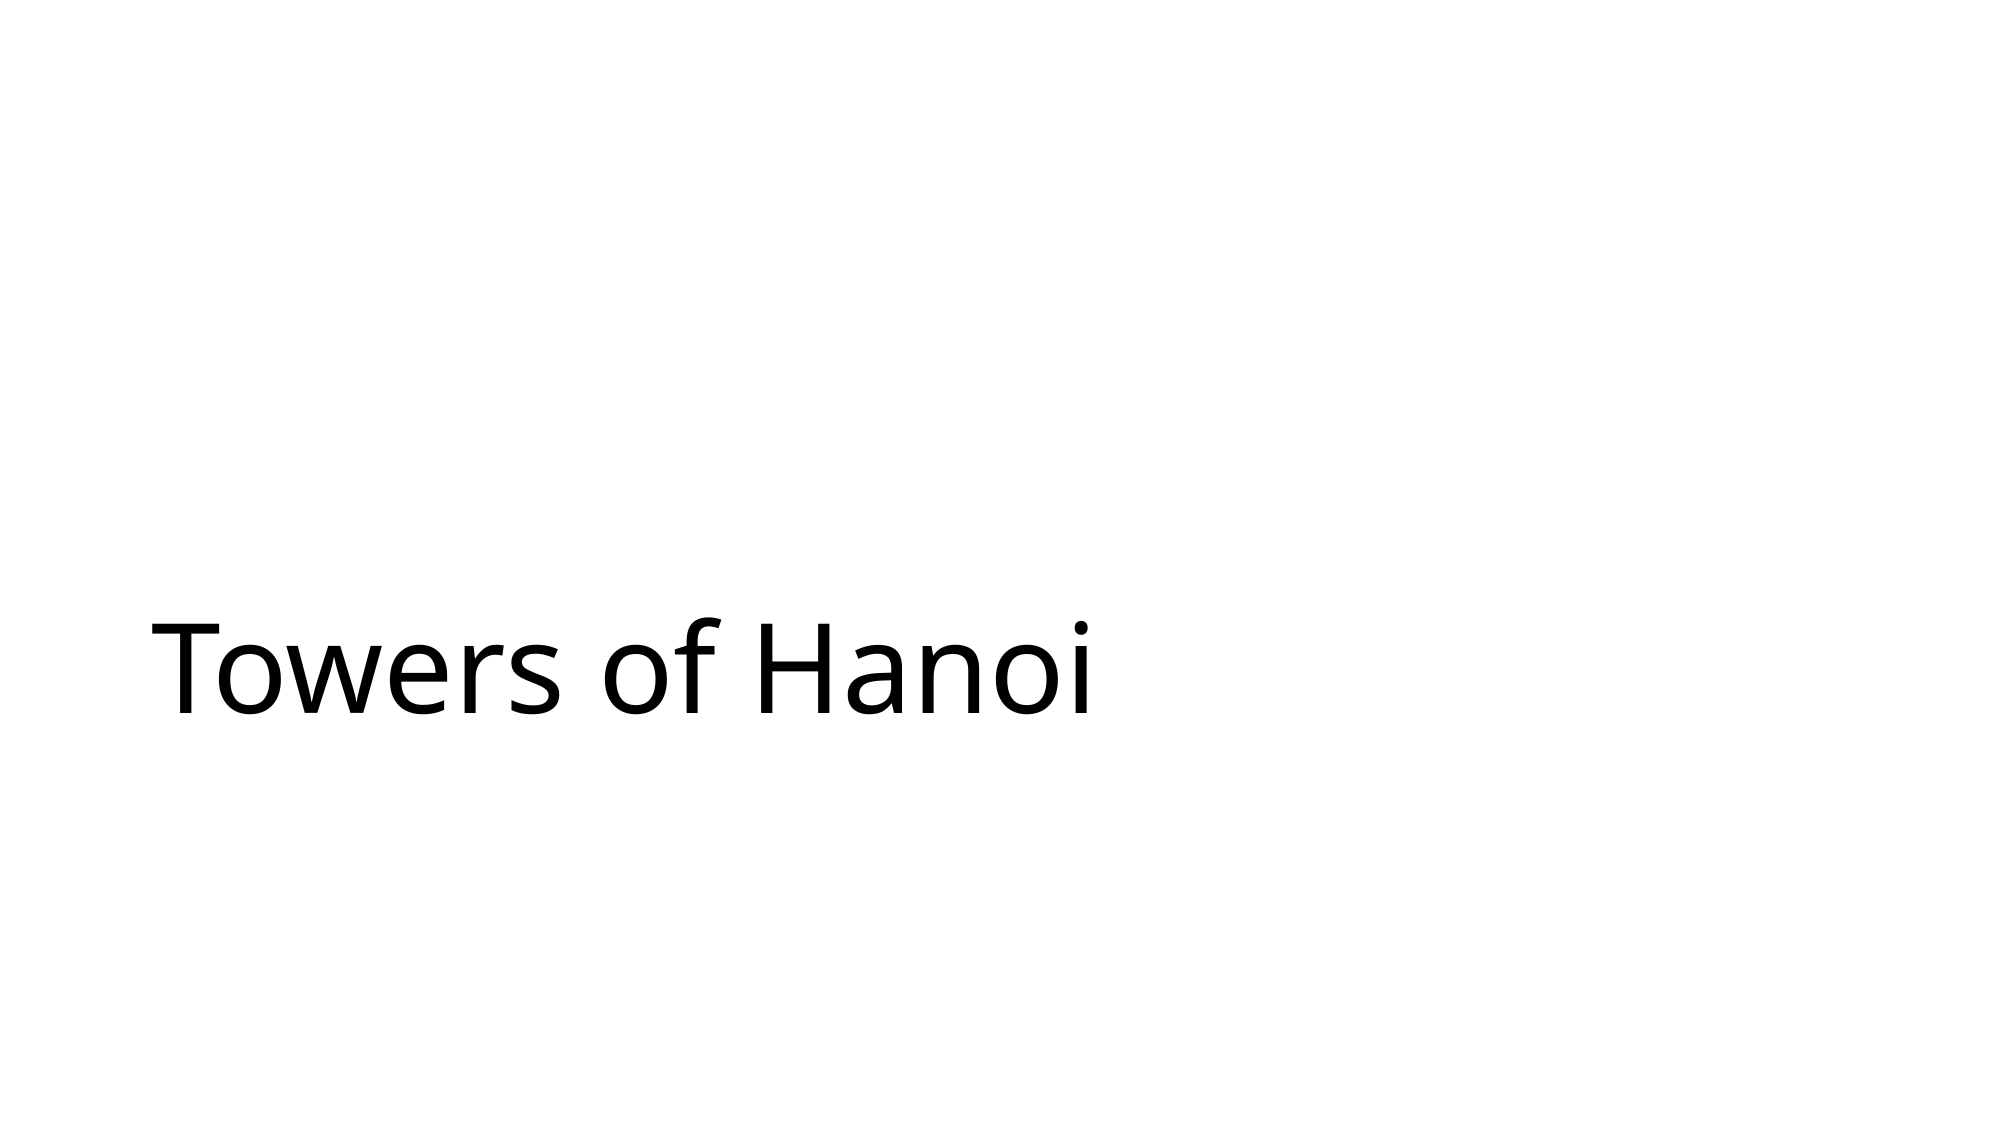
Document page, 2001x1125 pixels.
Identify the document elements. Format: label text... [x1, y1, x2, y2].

title Towers of Hanoi [136, 280, 1862, 749]
